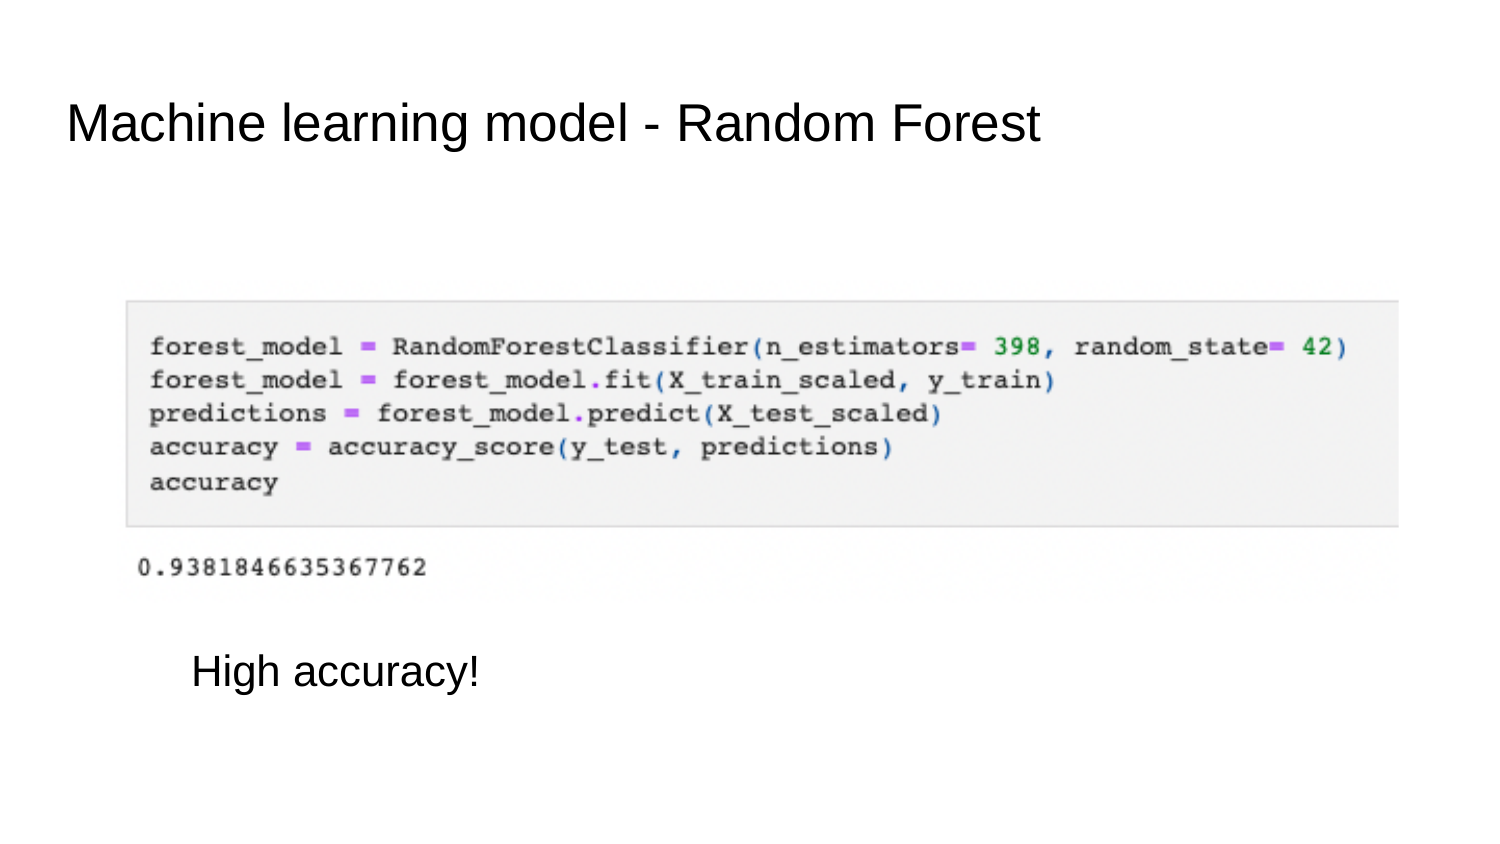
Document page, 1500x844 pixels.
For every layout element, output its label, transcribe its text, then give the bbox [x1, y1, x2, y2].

text_box High accuracy! [175, 627, 1324, 711]
title Machine learning model - Random Forest [51, 72, 1449, 167]
picture [117, 280, 1399, 603]
